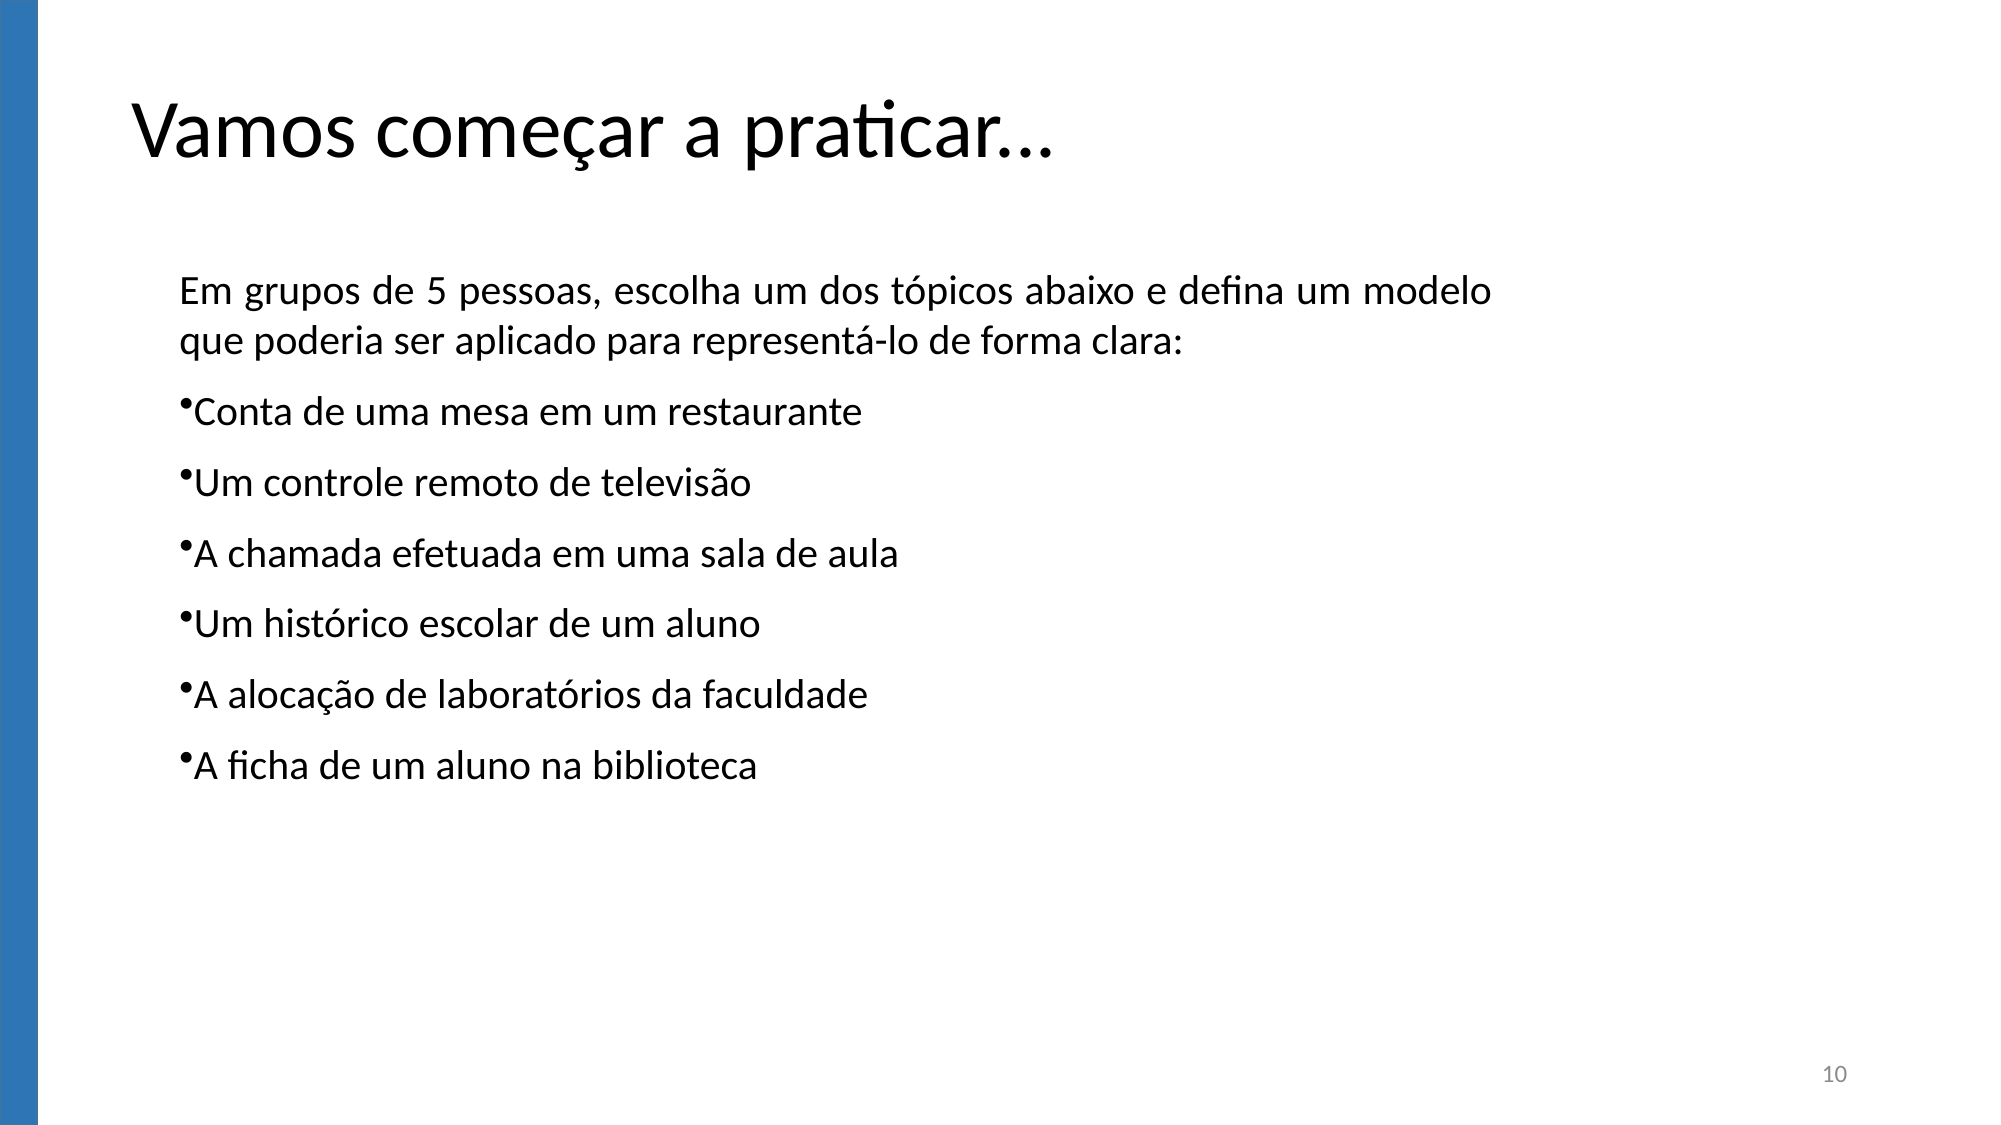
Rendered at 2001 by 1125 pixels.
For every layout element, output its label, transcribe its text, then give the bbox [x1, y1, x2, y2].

slide_number 10 [1412, 1042, 1863, 1103]
text_box Em grupos de 5 pessoas, escolha um dos tópicos abaixo e defina um modelo que poderia ser aplicado para representá-lo de forma clara: Conta de uma mesa em um restaurante Um controle remoto de televisão A chamada efetuada em uma sala de aula Um histórico escolar de um aluno A alocação de laboratórios da faculdade A ficha de um aluno na biblioteca [164, 255, 1508, 867]
text_box [0, 0, 38, 1125]
text_box Vamos começar a praticar... [116, 66, 1485, 182]
